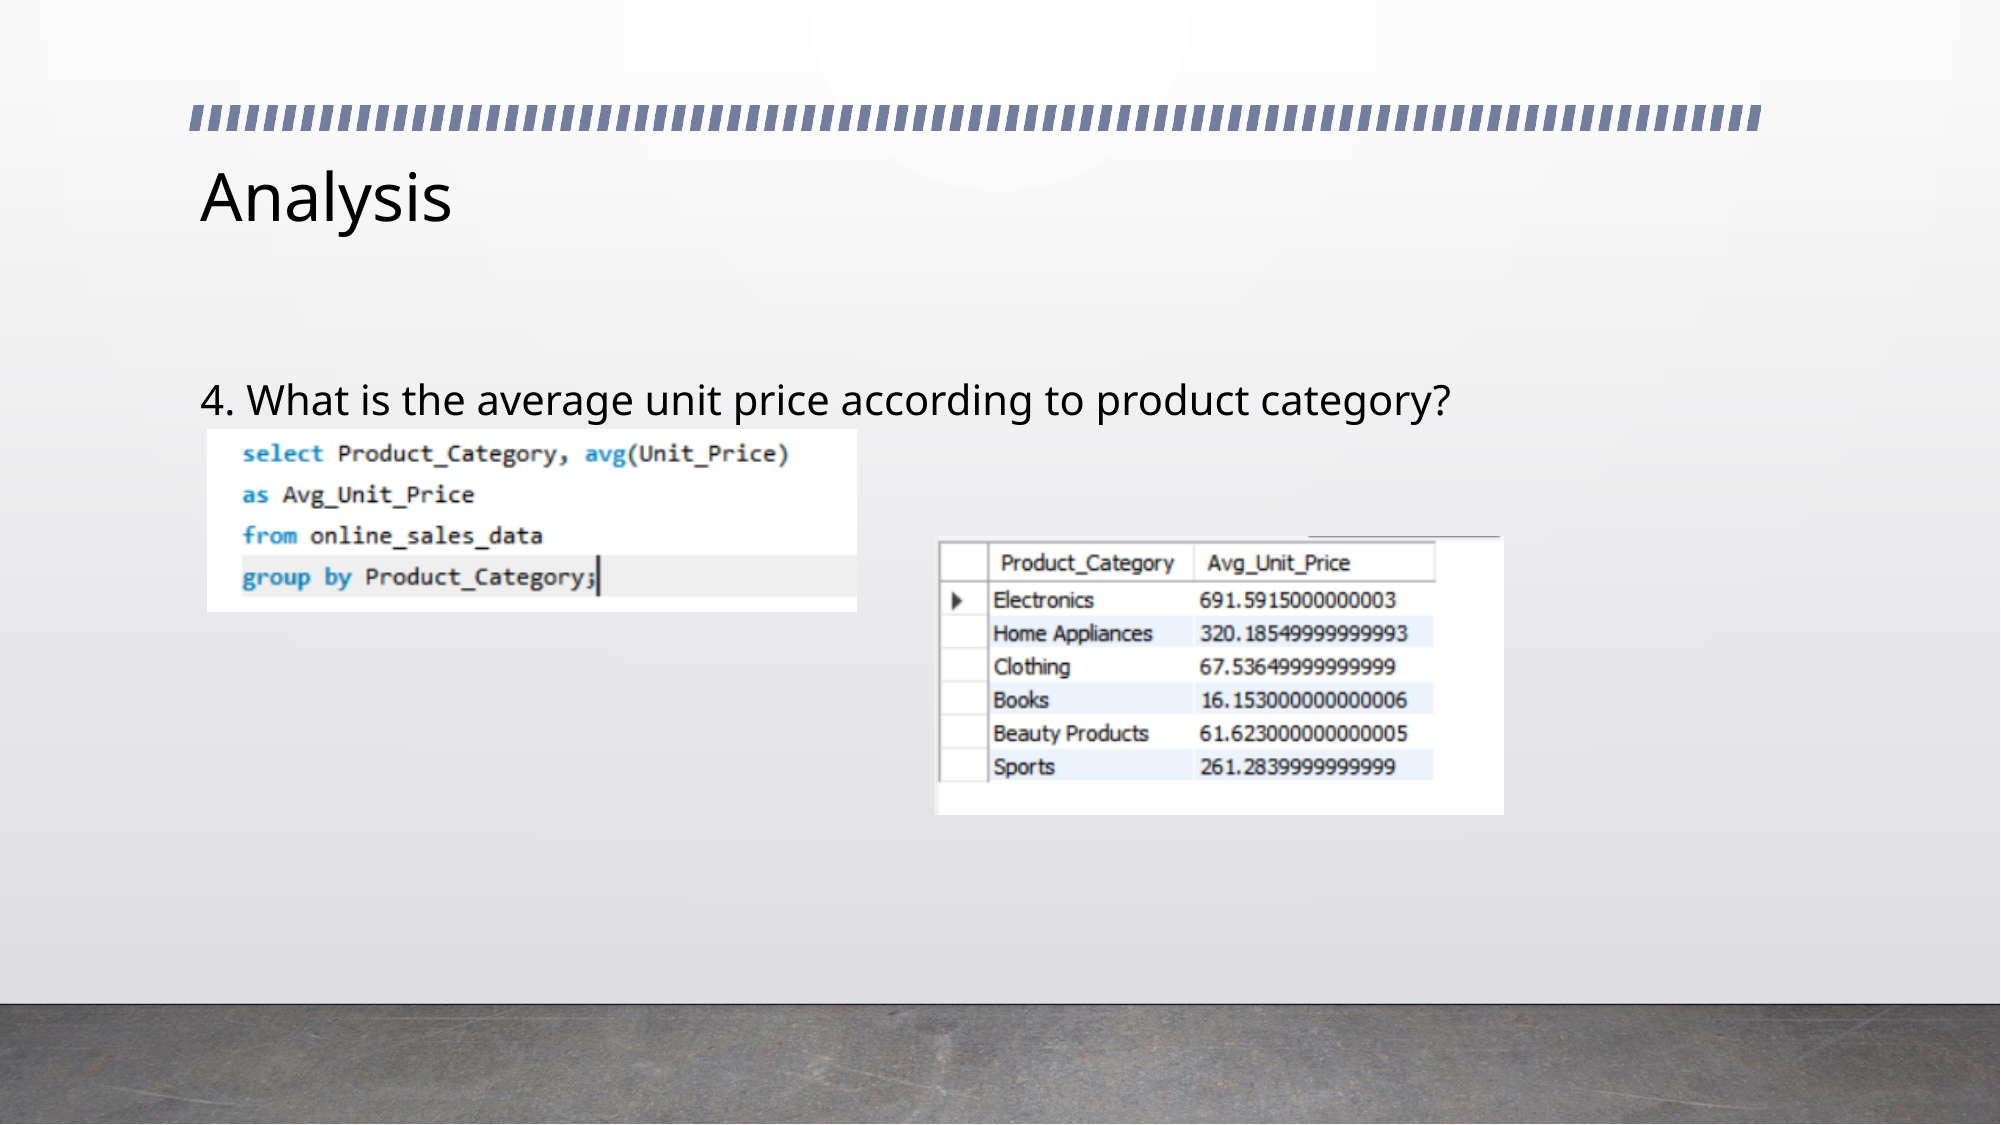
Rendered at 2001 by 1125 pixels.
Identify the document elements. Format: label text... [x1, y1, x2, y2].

picture [0, 1004, 2000, 1124]
title Analysis [185, 156, 1761, 329]
list 4. What is the average unit price according to product category? [185, 356, 1761, 897]
picture [934, 536, 1504, 815]
picture [207, 428, 857, 613]
